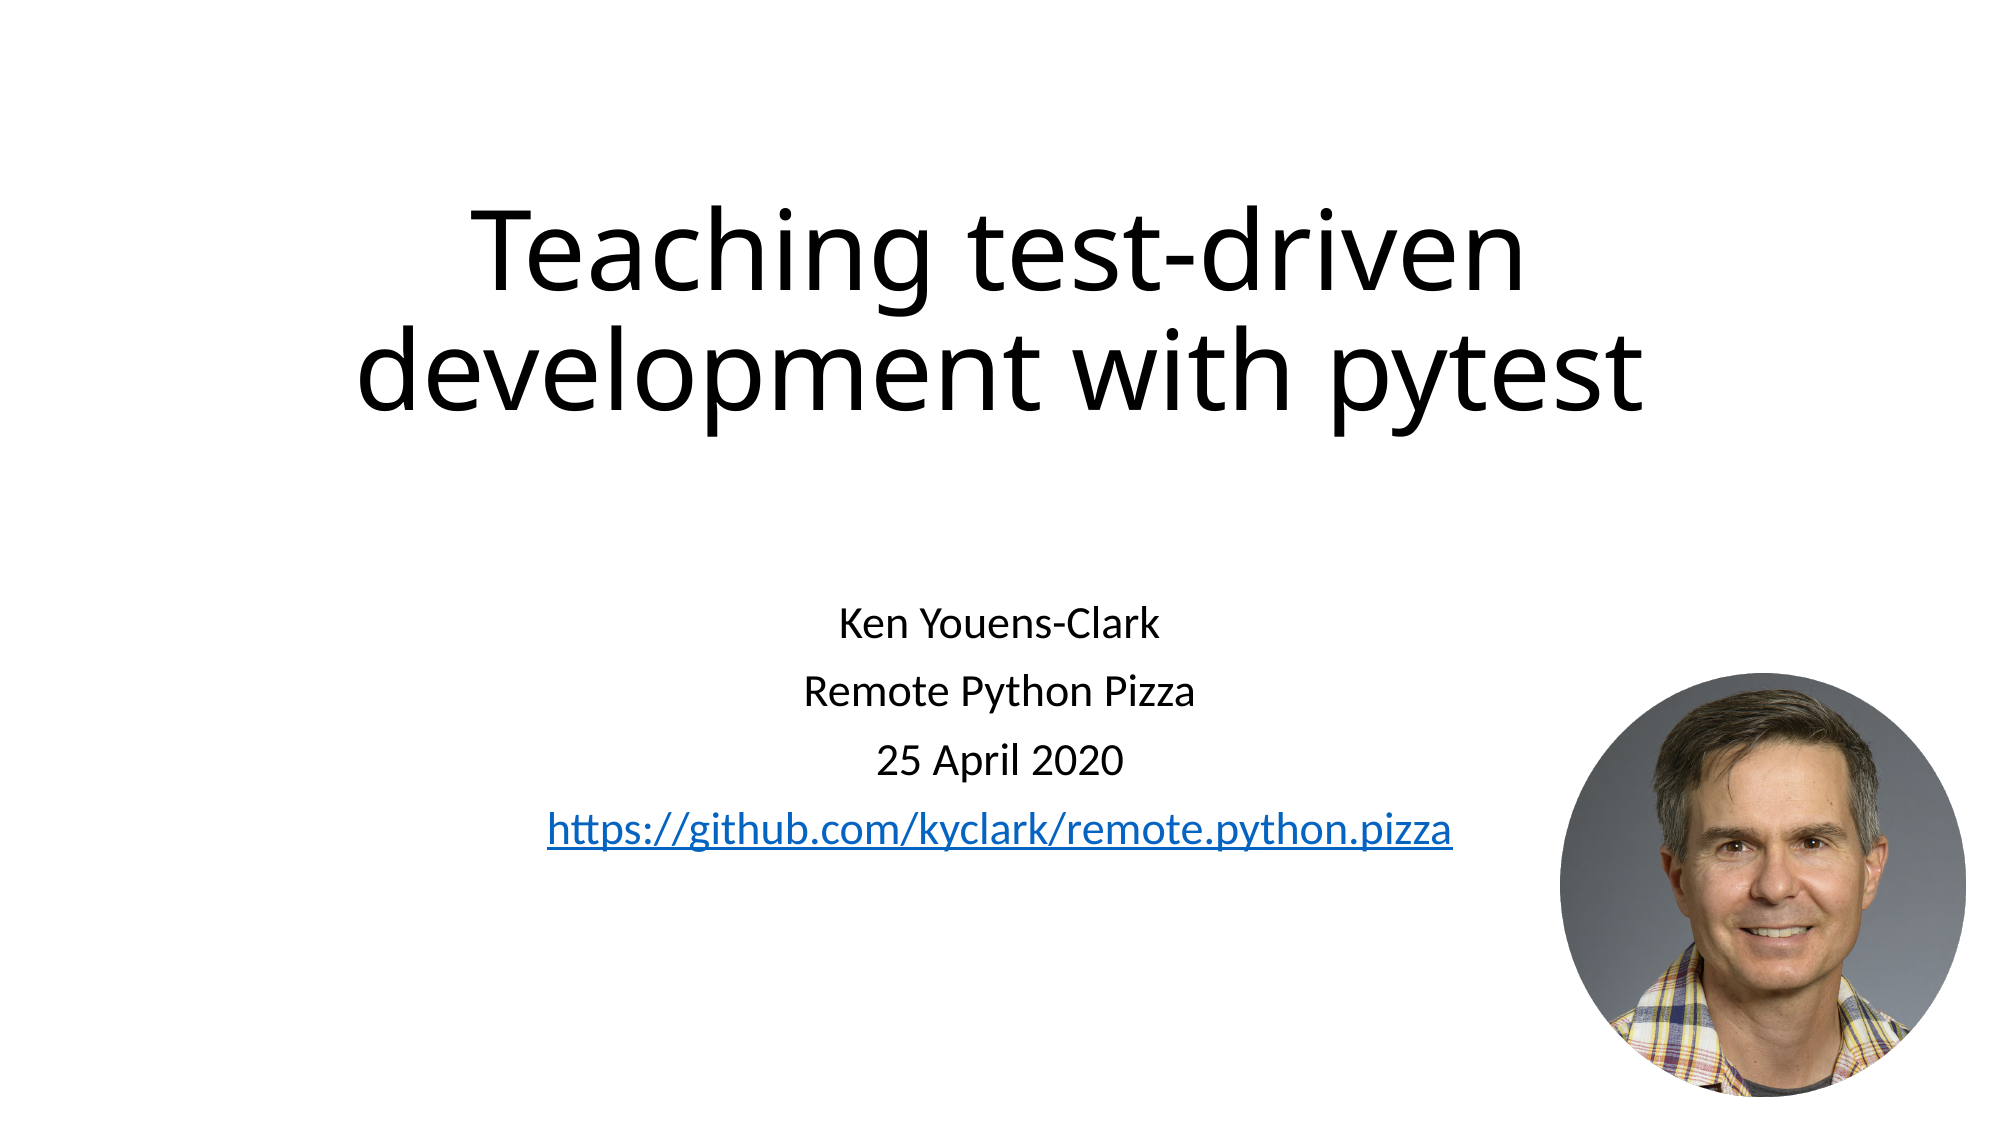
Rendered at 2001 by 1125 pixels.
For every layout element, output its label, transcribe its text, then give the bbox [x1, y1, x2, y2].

subtitle Ken Youens-Clark Remote Python Pizza 25 April 2020 https://github.com/kyclark/remote.python.pizza [249, 590, 1750, 863]
picture [1559, 673, 1966, 1097]
title Teaching test-driven development with pytest [249, 184, 1750, 576]
